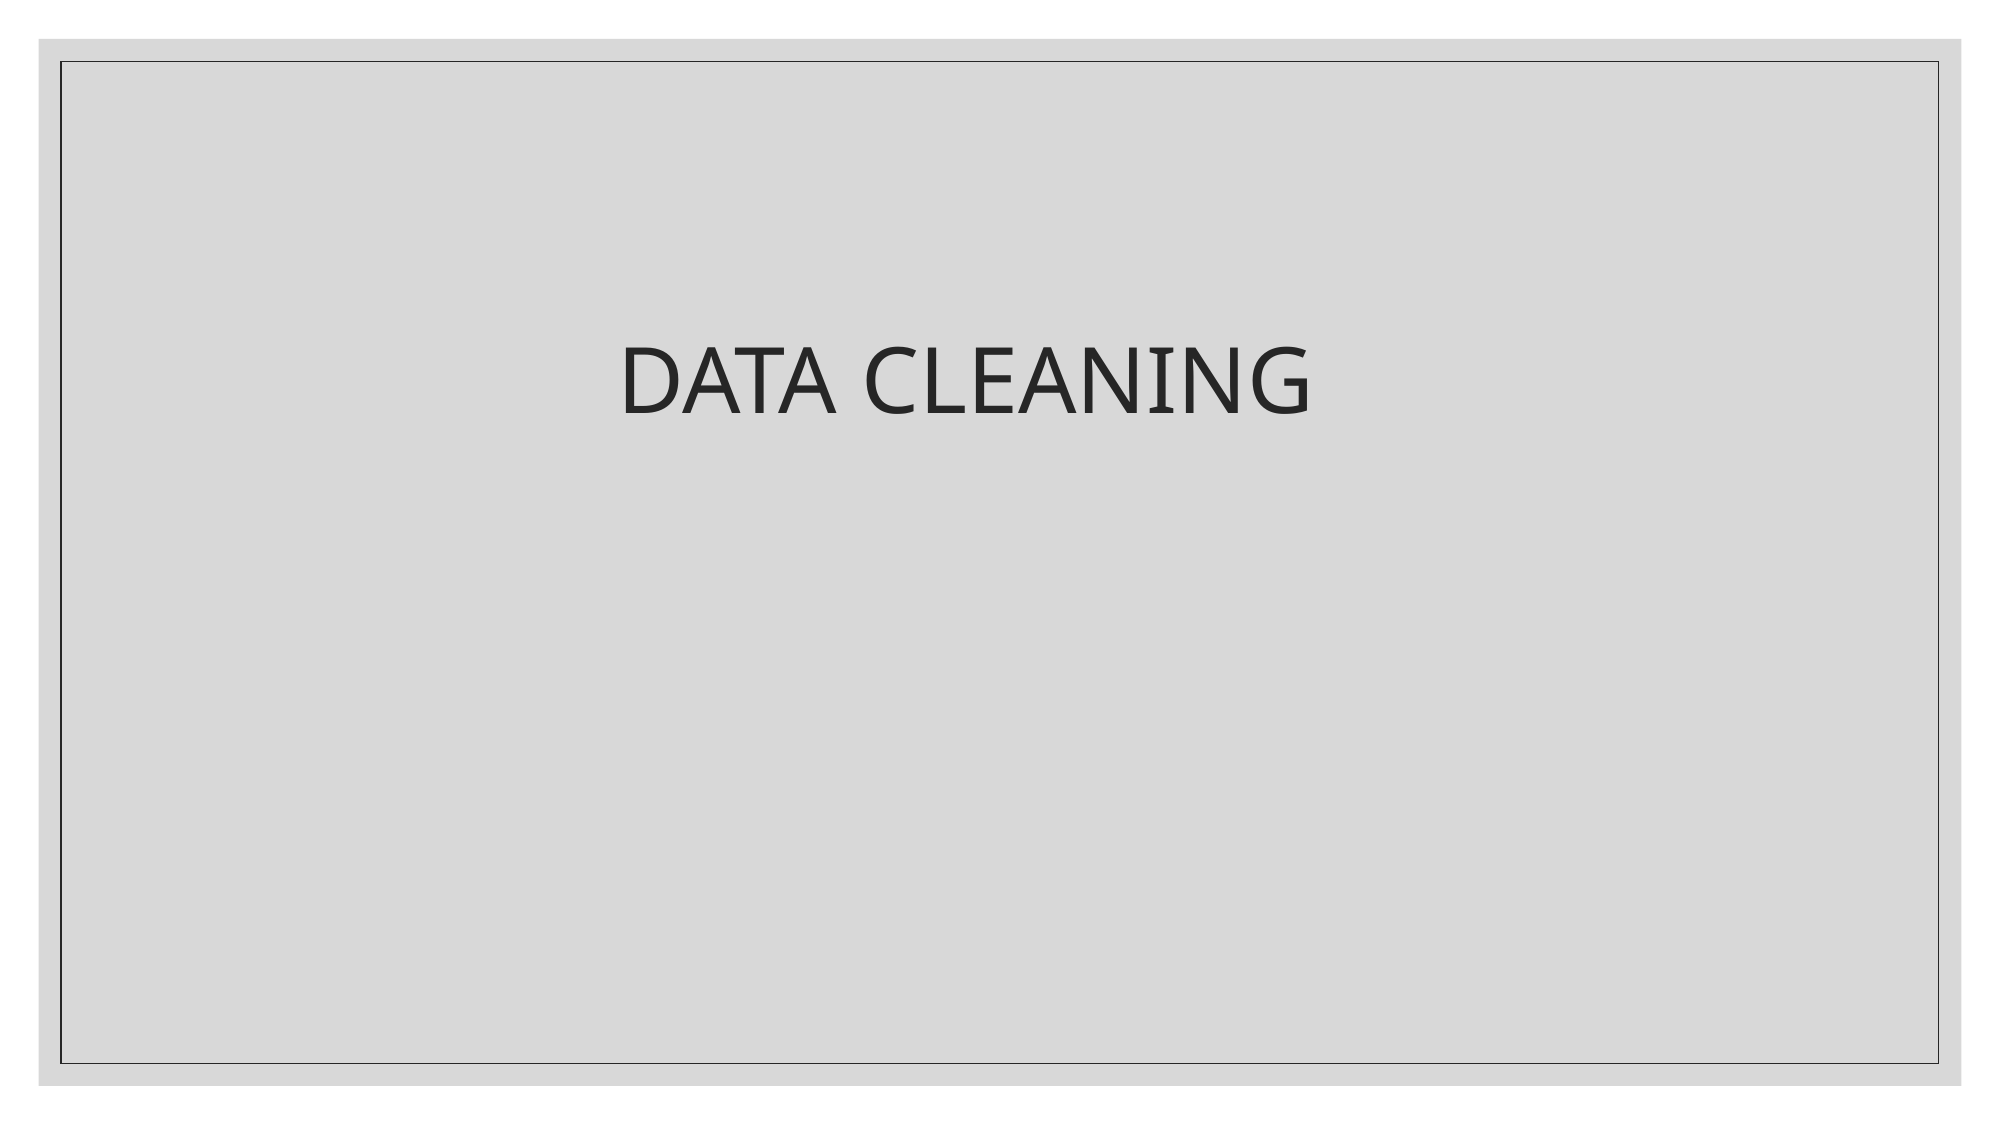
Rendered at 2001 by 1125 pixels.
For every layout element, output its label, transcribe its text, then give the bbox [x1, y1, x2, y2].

title DATA CLEANING [602, 258, 1588, 621]
